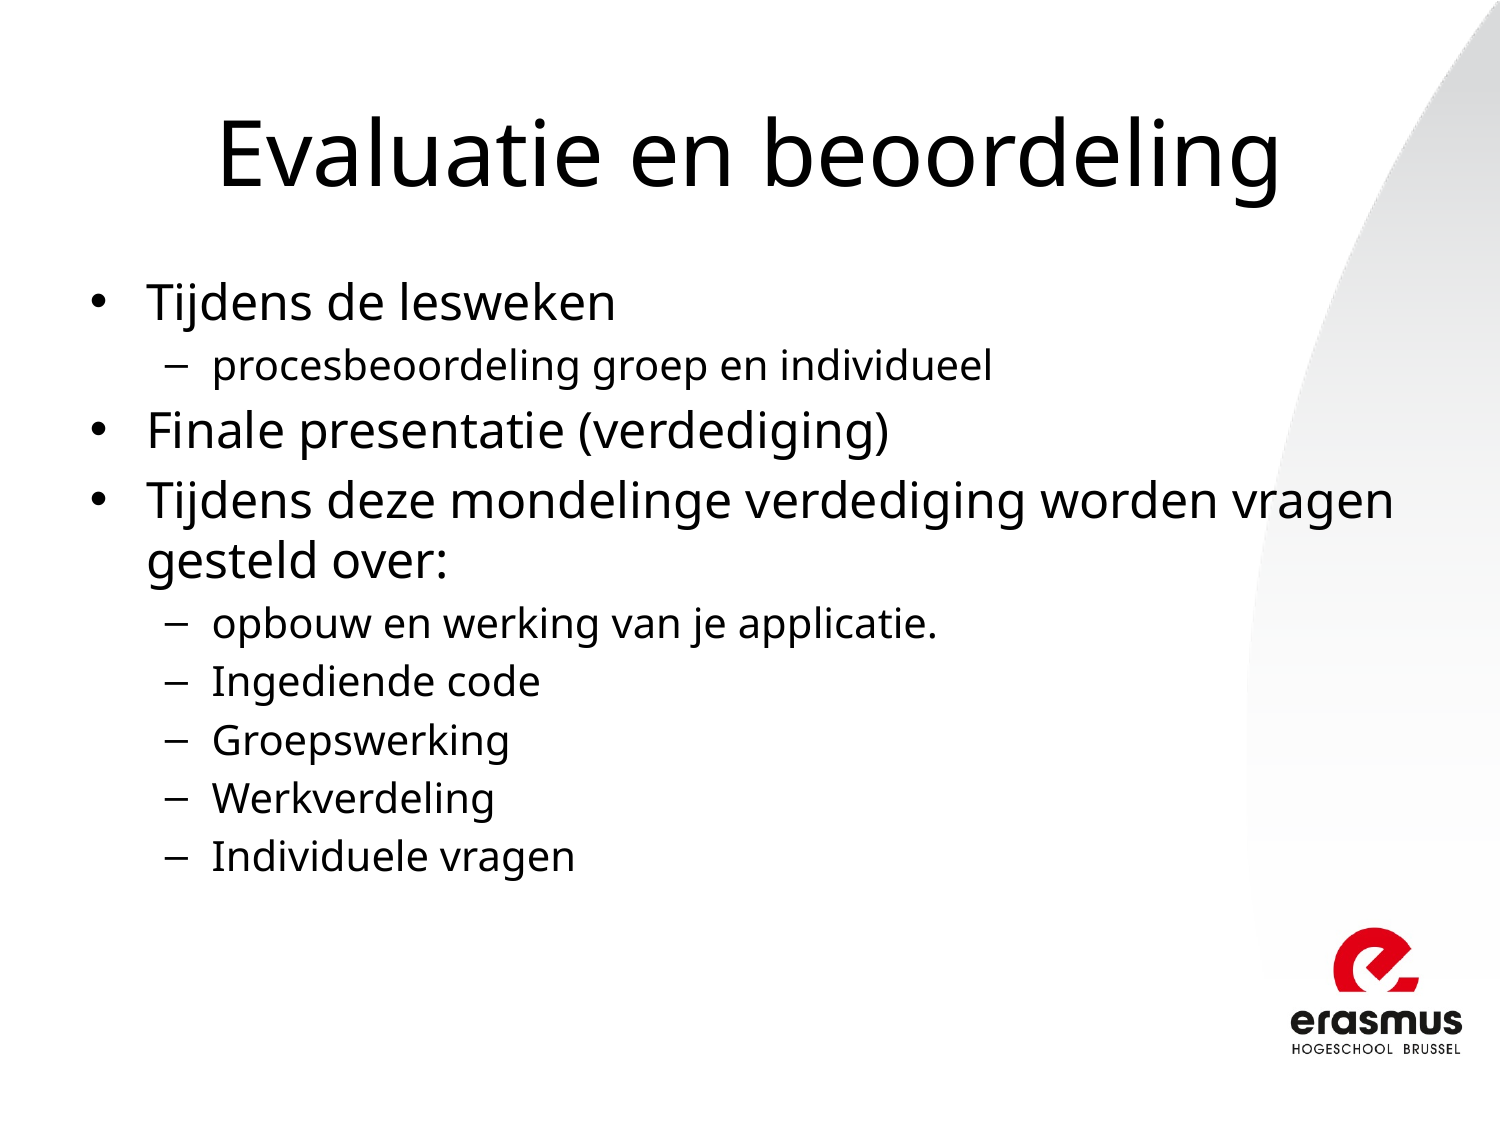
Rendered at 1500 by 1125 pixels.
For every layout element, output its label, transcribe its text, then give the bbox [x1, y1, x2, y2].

picture [1246, 1, 1500, 1125]
title Evaluatie en beoordeling [75, 87, 1425, 250]
list Tijdens de lesweken procesbeoordeling groep en individueel Finale presentatie (verdediging) Tijdens deze mondelinge verdediging worden vragen gesteld over: opbouw en werking van je applicatie. Ingediende code Groepswerking Werkverdeling Individuele vragen [75, 262, 1425, 1063]
